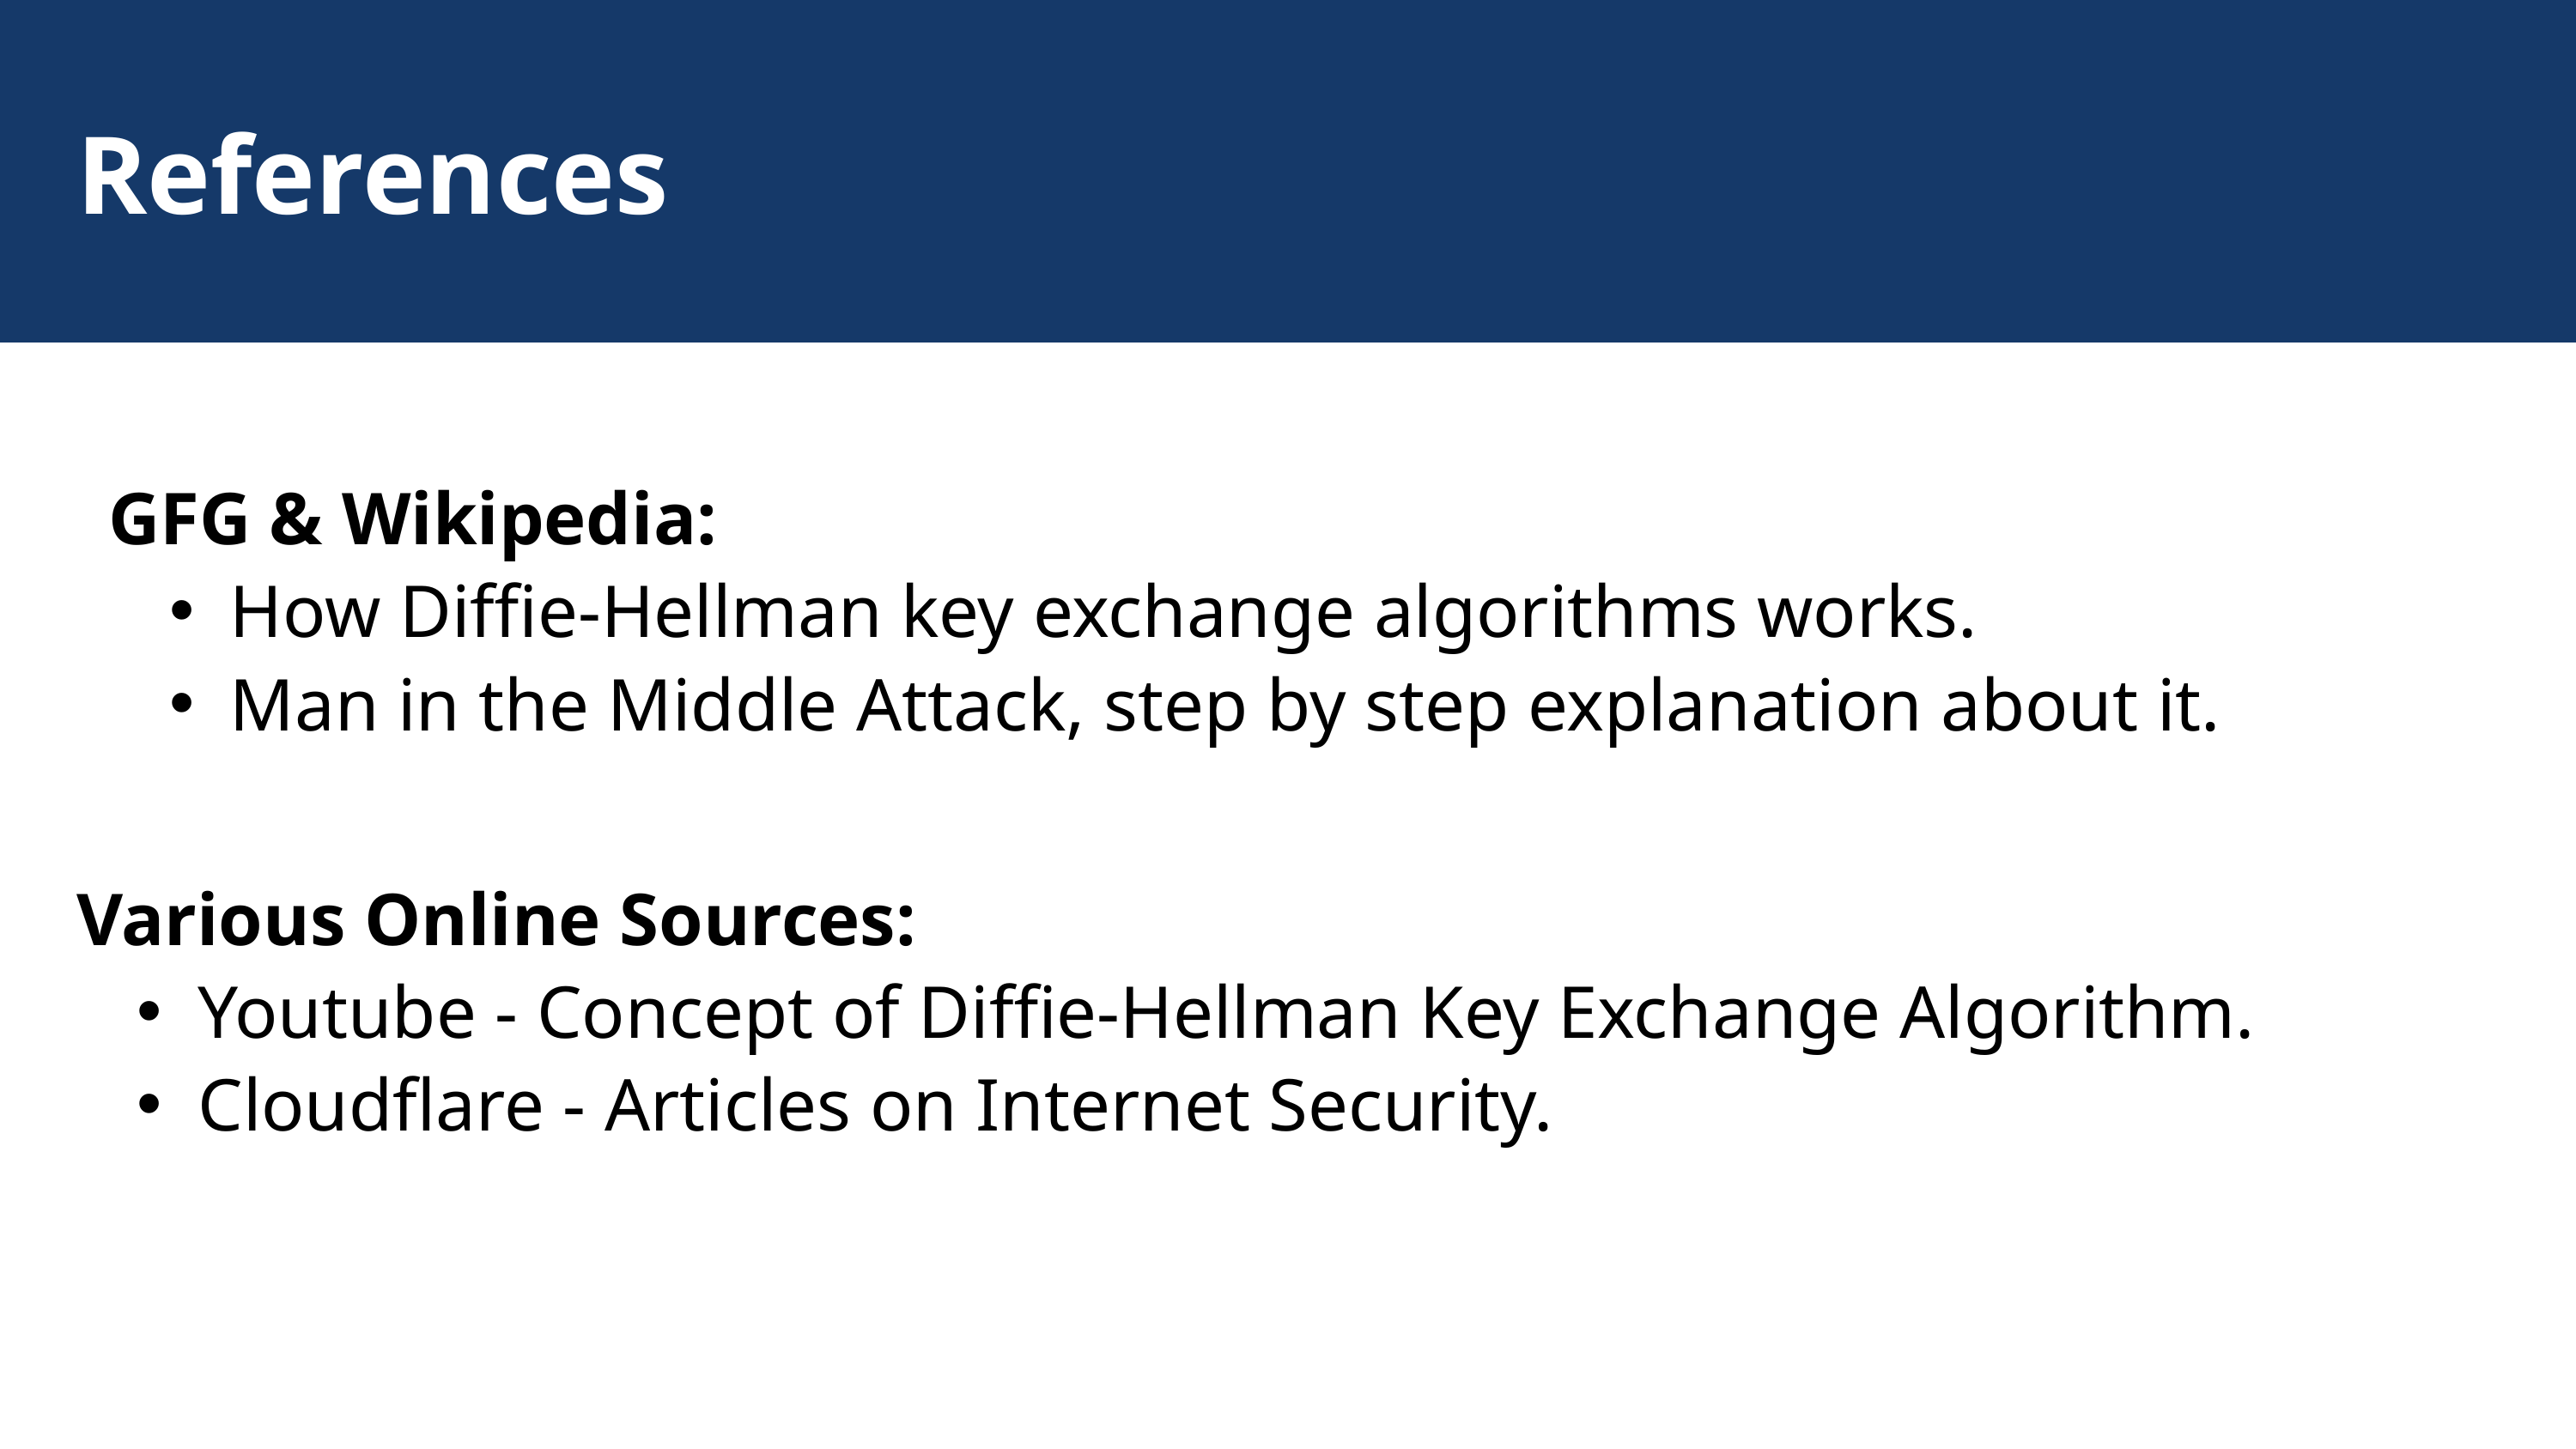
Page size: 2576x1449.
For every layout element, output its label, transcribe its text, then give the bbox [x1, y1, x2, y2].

text_box GFG & Wikipedia: How Diffie-Hellman key exchange algorithms works. Man in the Middle Attack, step by step explanation about it. [108, 465, 2432, 745]
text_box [0, 0, 2576, 343]
text_box Various Online Sources: Youtube - Concept of Diffie-Hellman Key Exchange Algorithm. Cloudflare - Articles on Internet Security. [76, 866, 2400, 1146]
